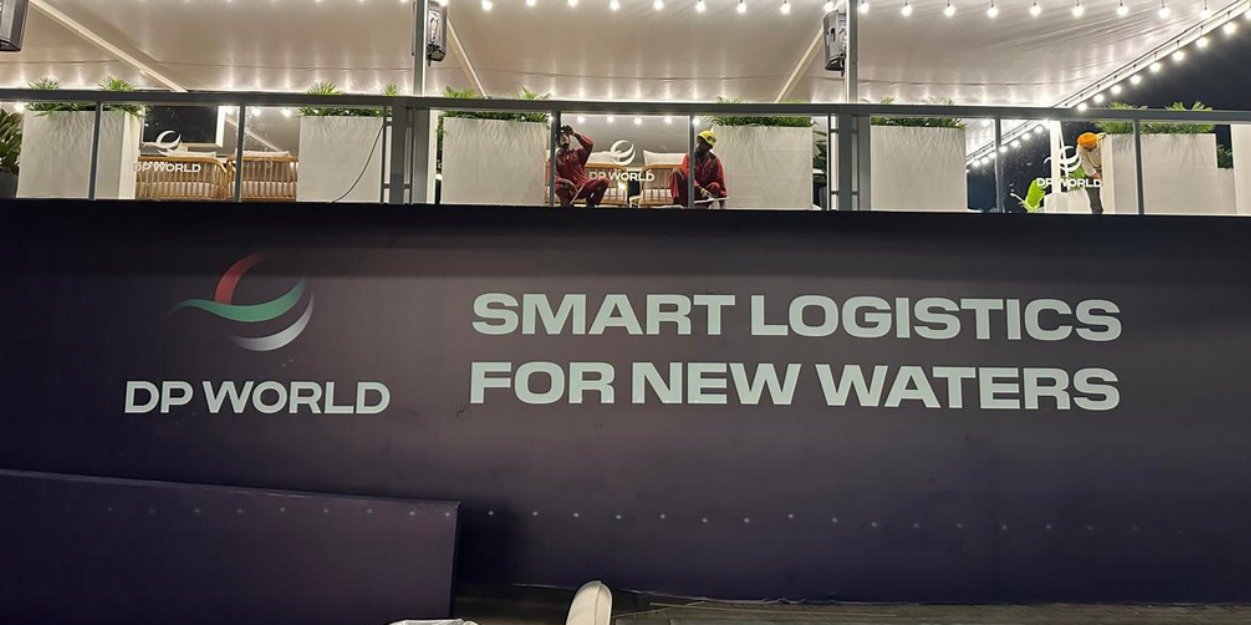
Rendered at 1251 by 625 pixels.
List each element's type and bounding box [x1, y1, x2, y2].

text_box [0, 0, 1250, 625]
